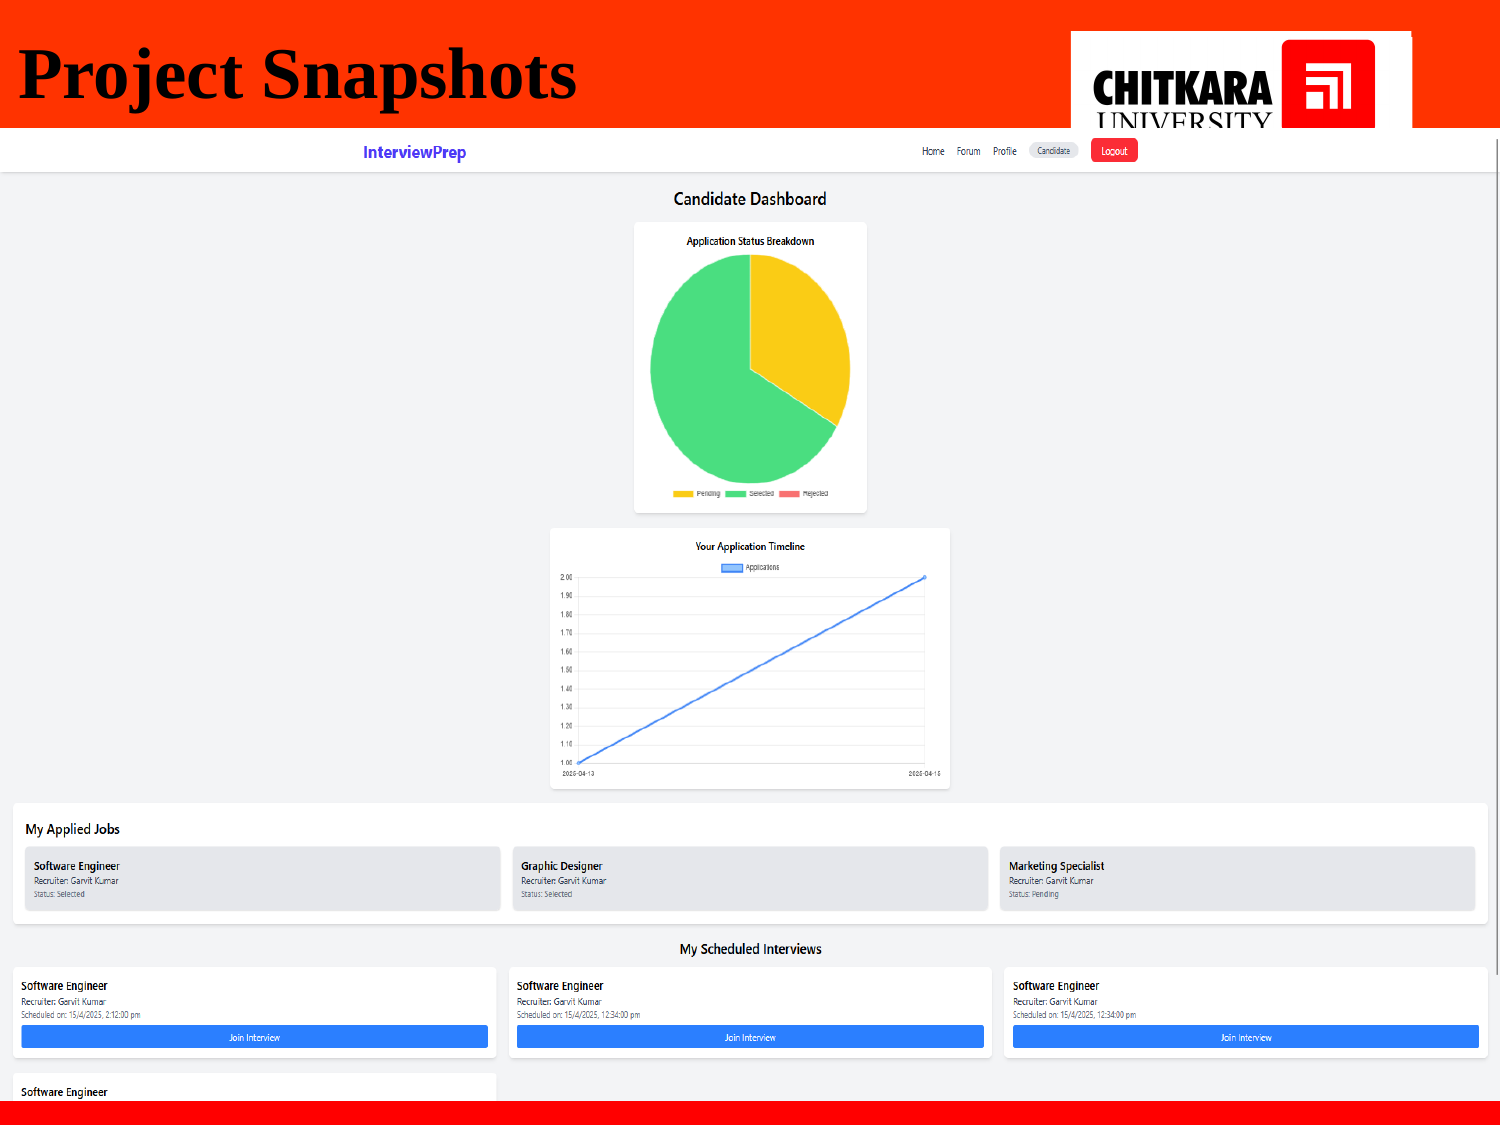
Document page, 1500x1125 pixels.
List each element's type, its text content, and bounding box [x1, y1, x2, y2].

picture [0, 37, 1500, 1102]
title Project Snapshots [0, 0, 900, 127]
